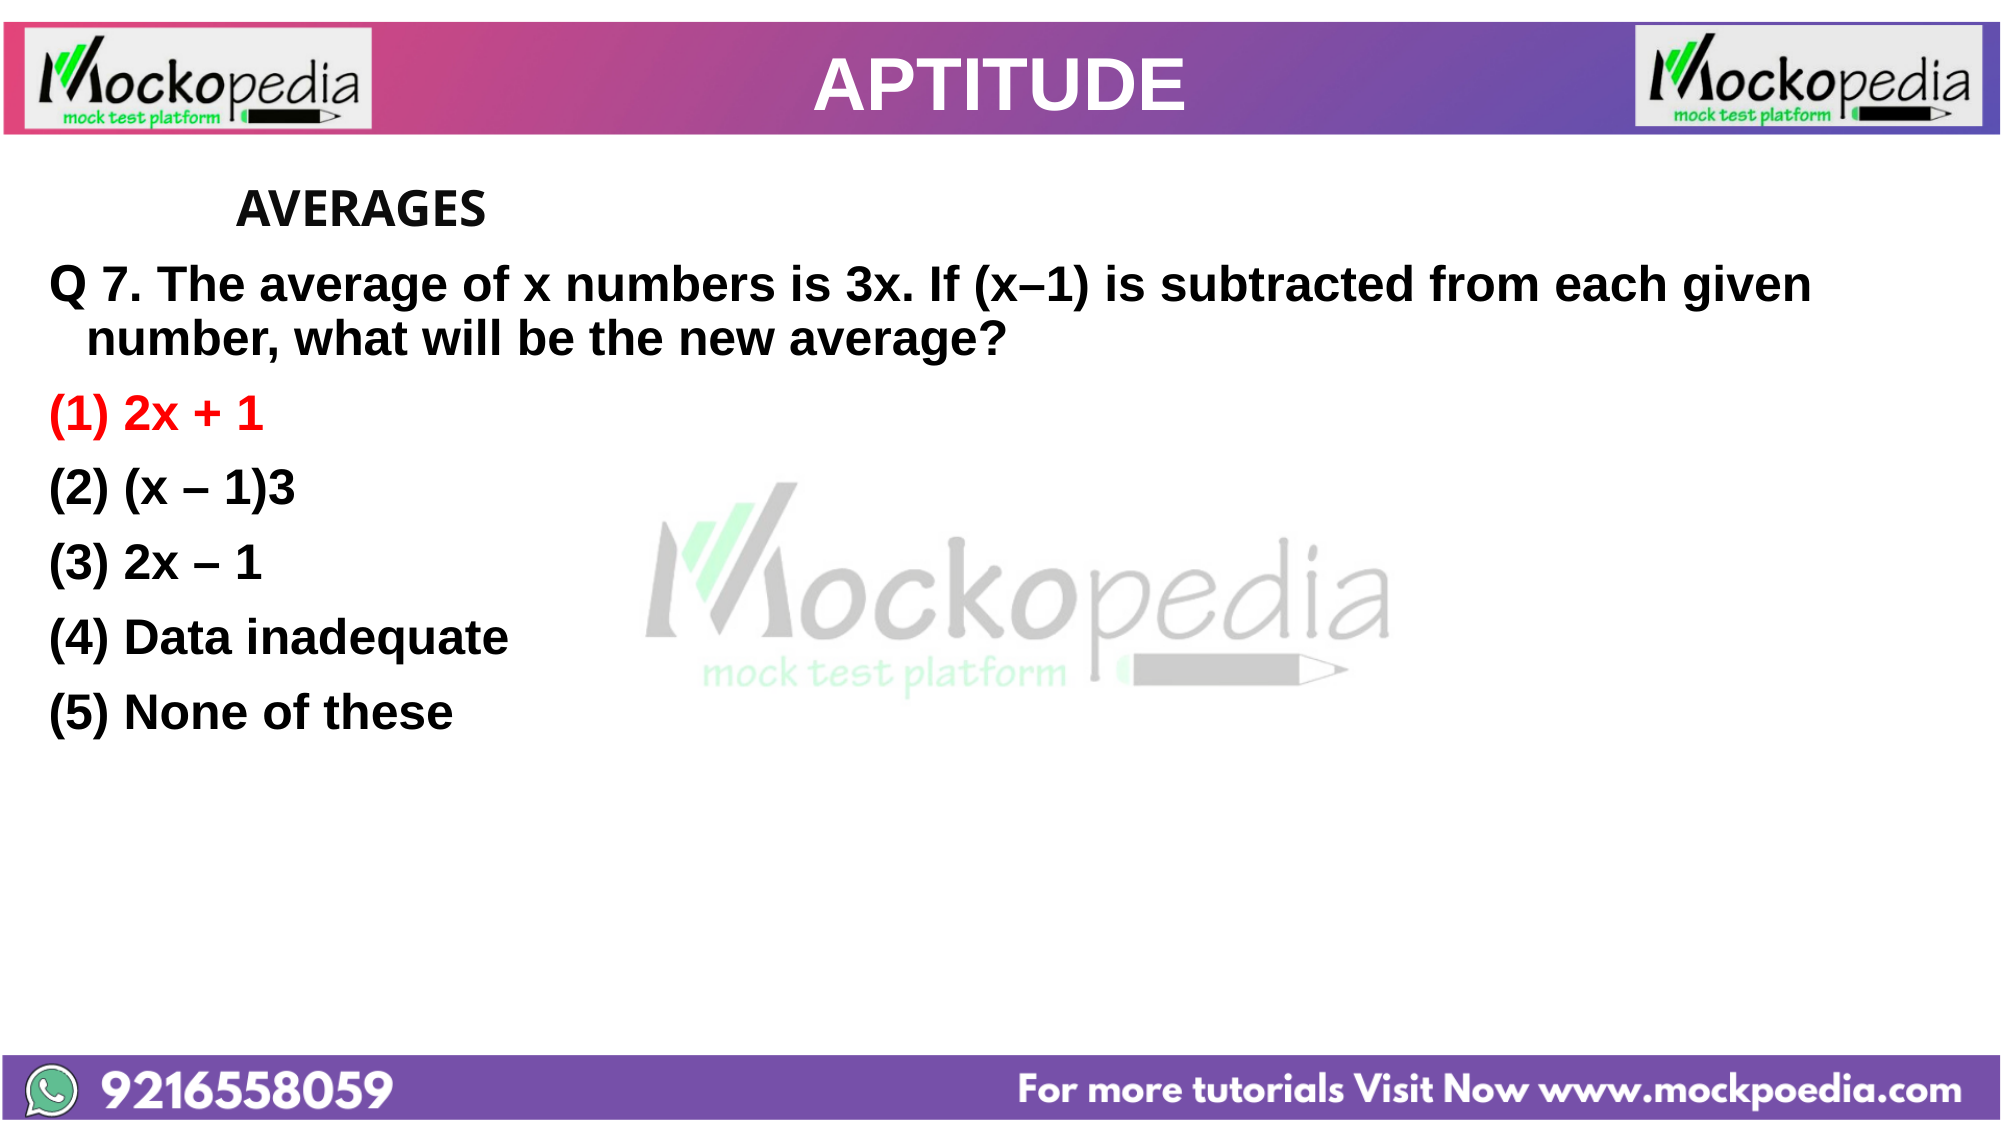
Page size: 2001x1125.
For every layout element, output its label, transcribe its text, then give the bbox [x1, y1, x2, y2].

title APTITUDE [41, 31, 1959, 142]
picture [0, 0, 2001, 1125]
list AVERAGES Q 7. The average of x numbers is 3x. If (x–1) is subtracted from each given number, what will be the new average? (1) 2x + 1 (2) (x – 1)3 (3) 2x – 1 (4) Data inadequate (5) None of these [33, 175, 2000, 1053]
